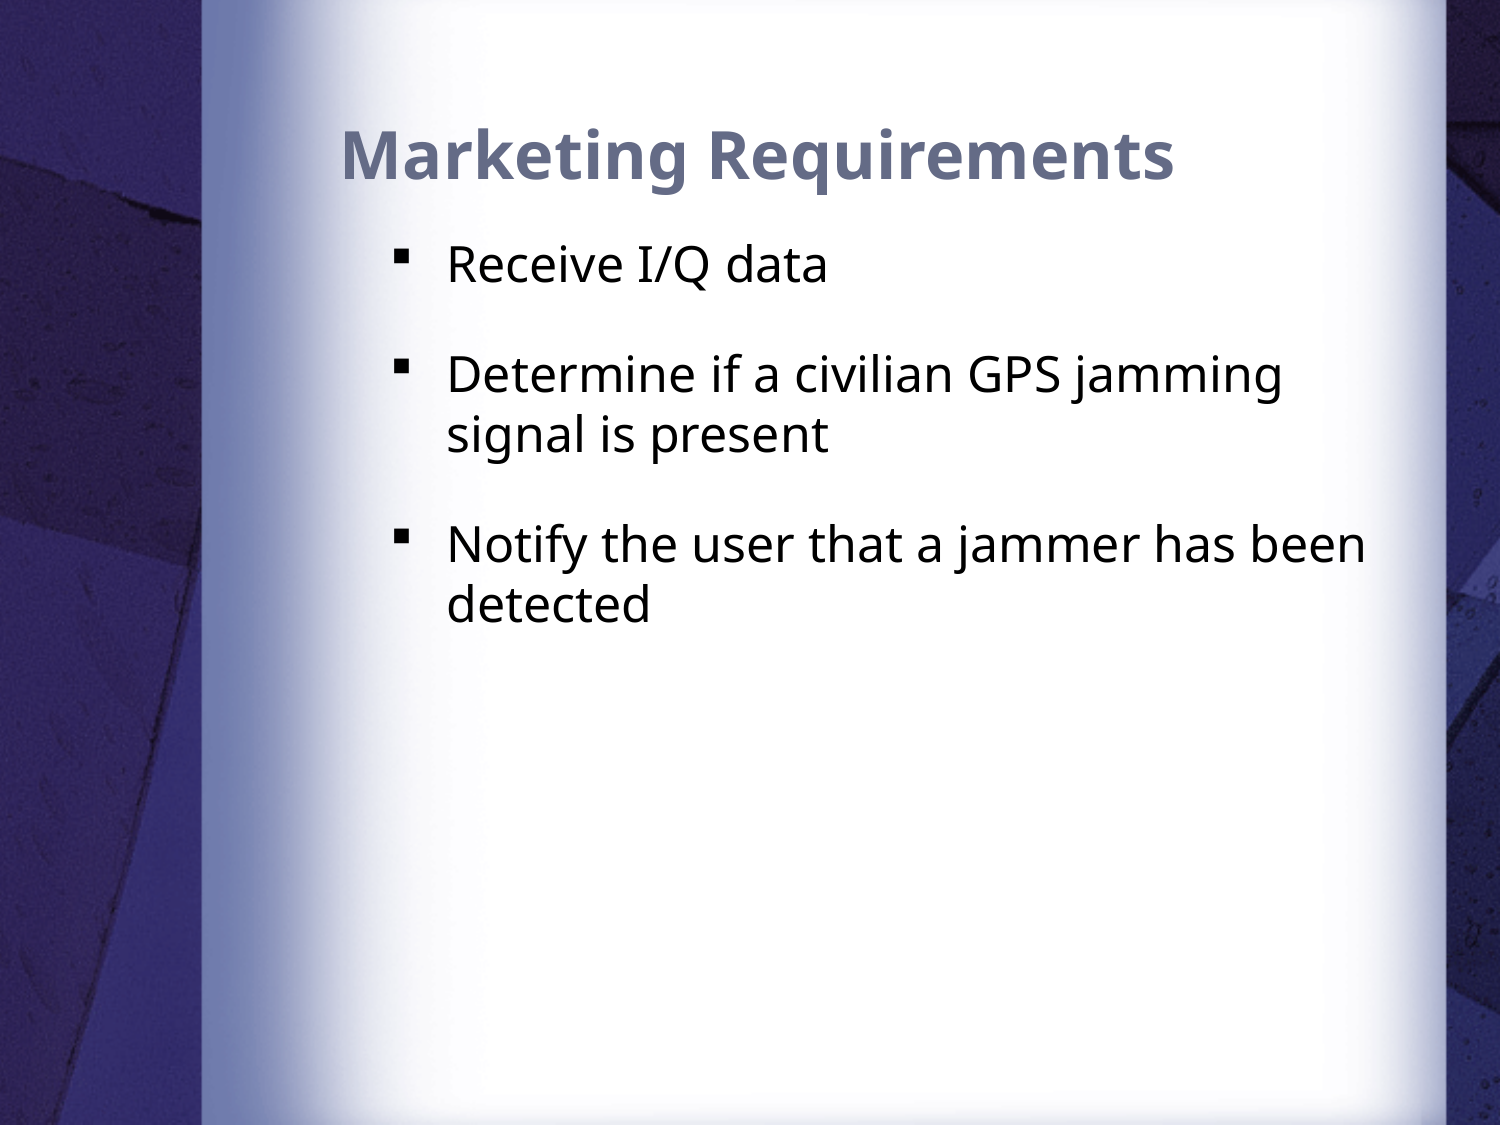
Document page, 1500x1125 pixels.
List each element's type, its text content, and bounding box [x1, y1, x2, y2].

picture [0, 0, 1500, 1125]
title Marketing Requirements [324, 37, 1400, 200]
list Receive I/Q data Determine if a civilian GPS jamming signal is present Notify the user that a jammer has been detected [375, 224, 1400, 1013]
